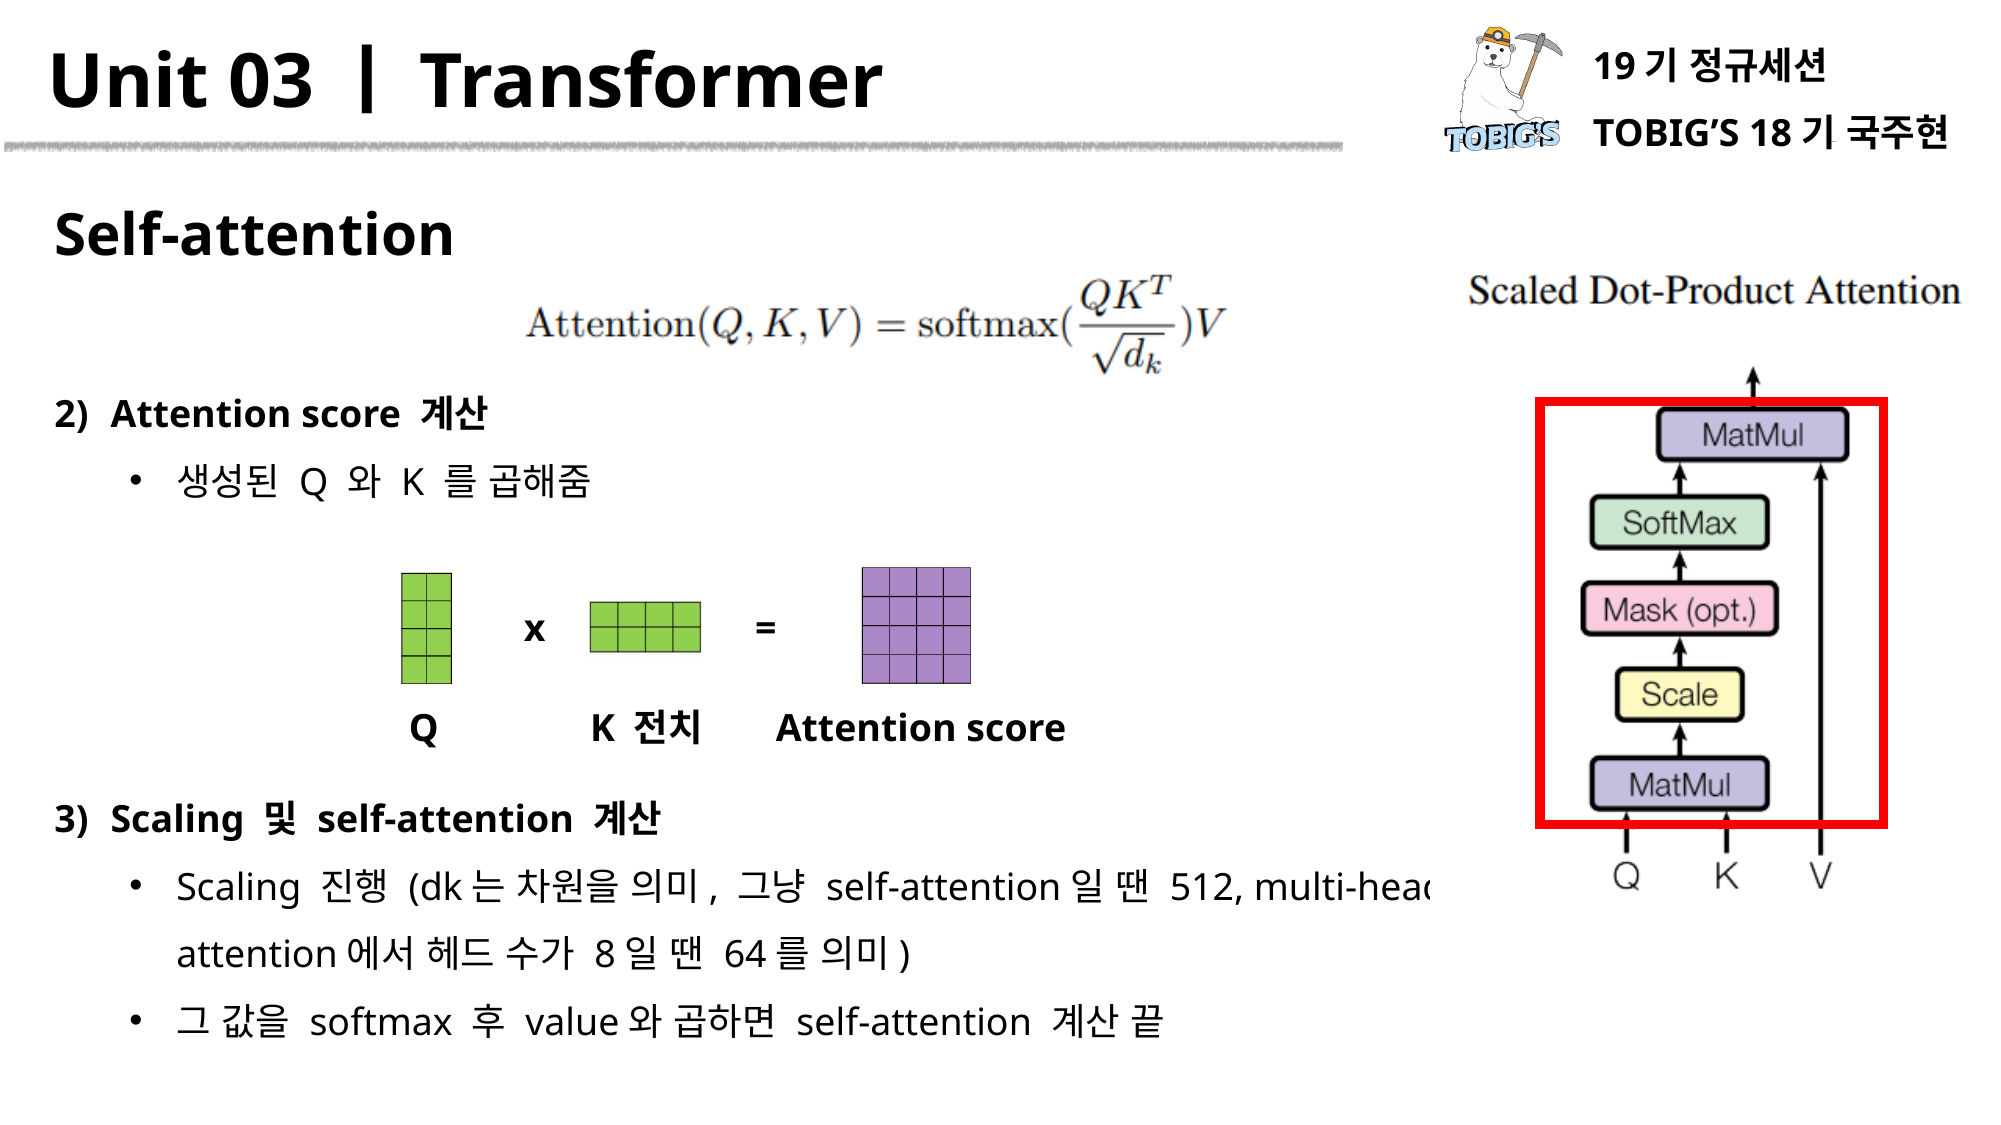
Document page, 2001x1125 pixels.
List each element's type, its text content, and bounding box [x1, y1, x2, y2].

picture [1436, 24, 1565, 154]
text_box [393, 557, 1076, 757]
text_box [39, 154, 1545, 1072]
picture [1430, 260, 1974, 913]
picture [0, 141, 1347, 152]
text_box Unit 03ㅣTransformer [39, 24, 1155, 142]
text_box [1578, 11, 2000, 155]
picture [509, 270, 1288, 379]
